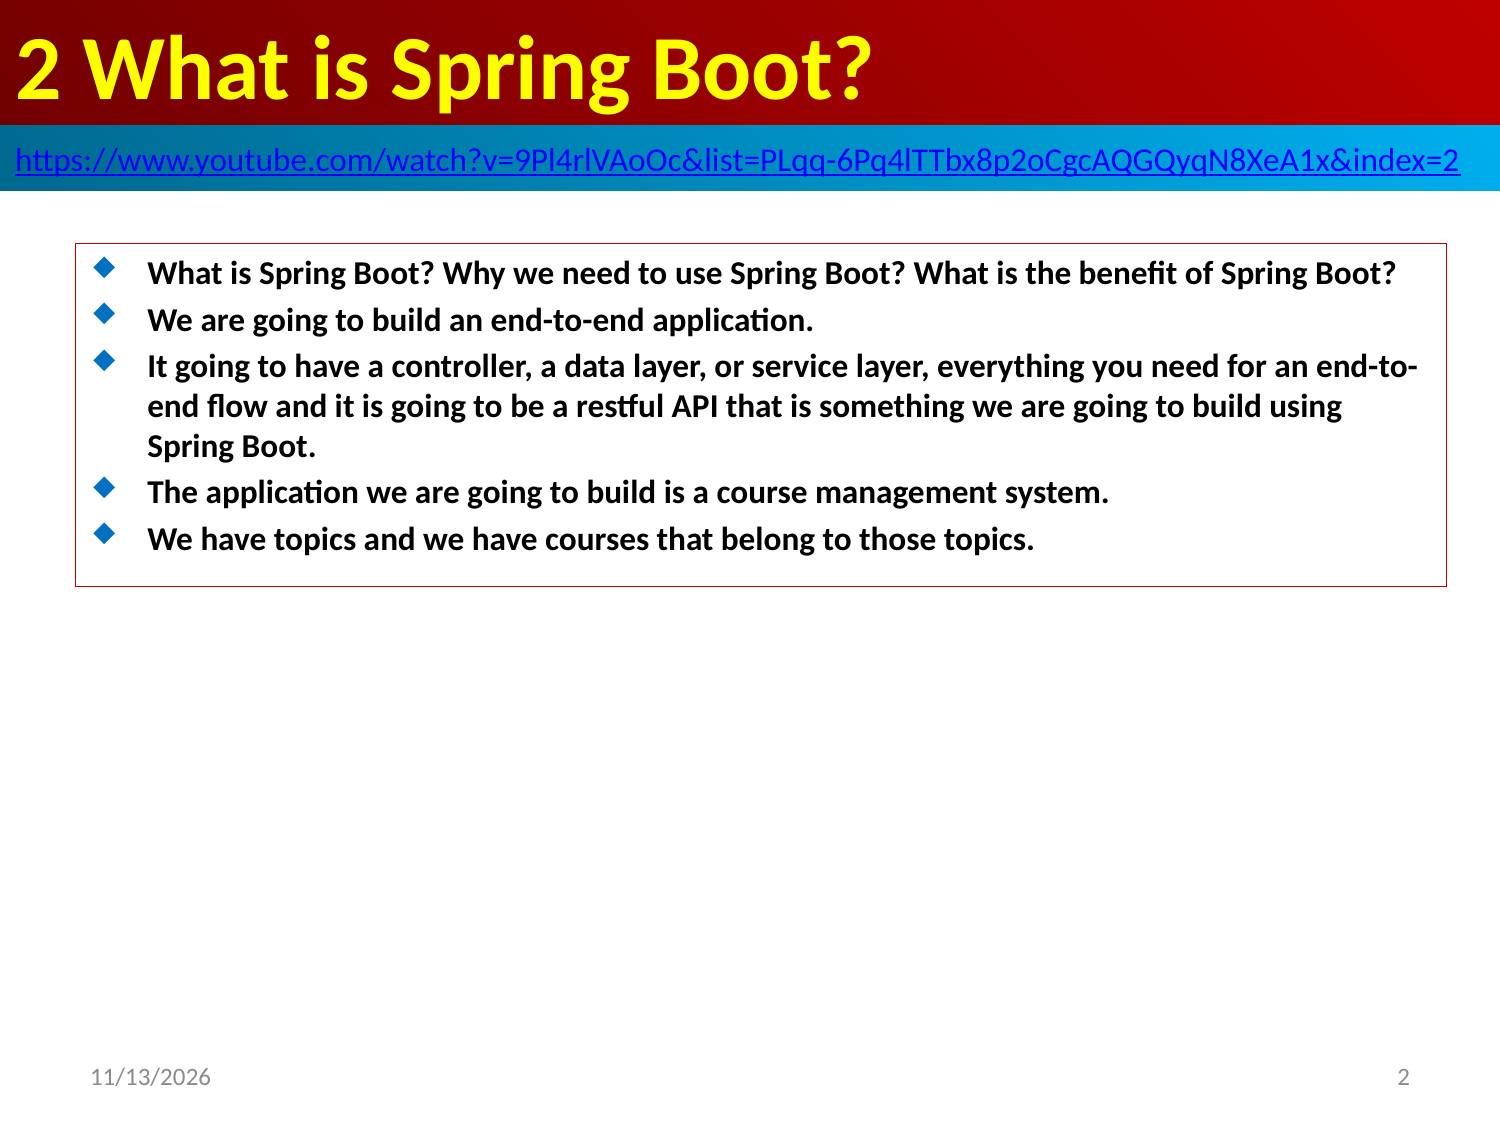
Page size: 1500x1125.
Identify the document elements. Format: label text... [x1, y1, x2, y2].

title 2 What is Spring Boot? [0, 0, 1500, 125]
subtitle What is Spring Boot? Why we need to use Spring Boot? What is the benefit of Spring Boot? We are going to build an end-to-end application. It going to have a controller, a data layer, or service layer, everything you need for an end-to-end flow and it is going to be a restful API that is something we are going to build using Spring Boot. The application we are going to build is a course management system. We have topics and we have courses that belong to those topics. [75, 243, 1447, 587]
slide_number 2 [1074, 1042, 1425, 1109]
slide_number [75, 1042, 425, 1109]
text_box https://www.youtube.com/watch?v=9Pl4rlVAoOc&list=PLqq-6Pq4lTTbx8p2oCgcAQGQyqN8XeA1x&index=2 [0, 125, 1500, 191]
